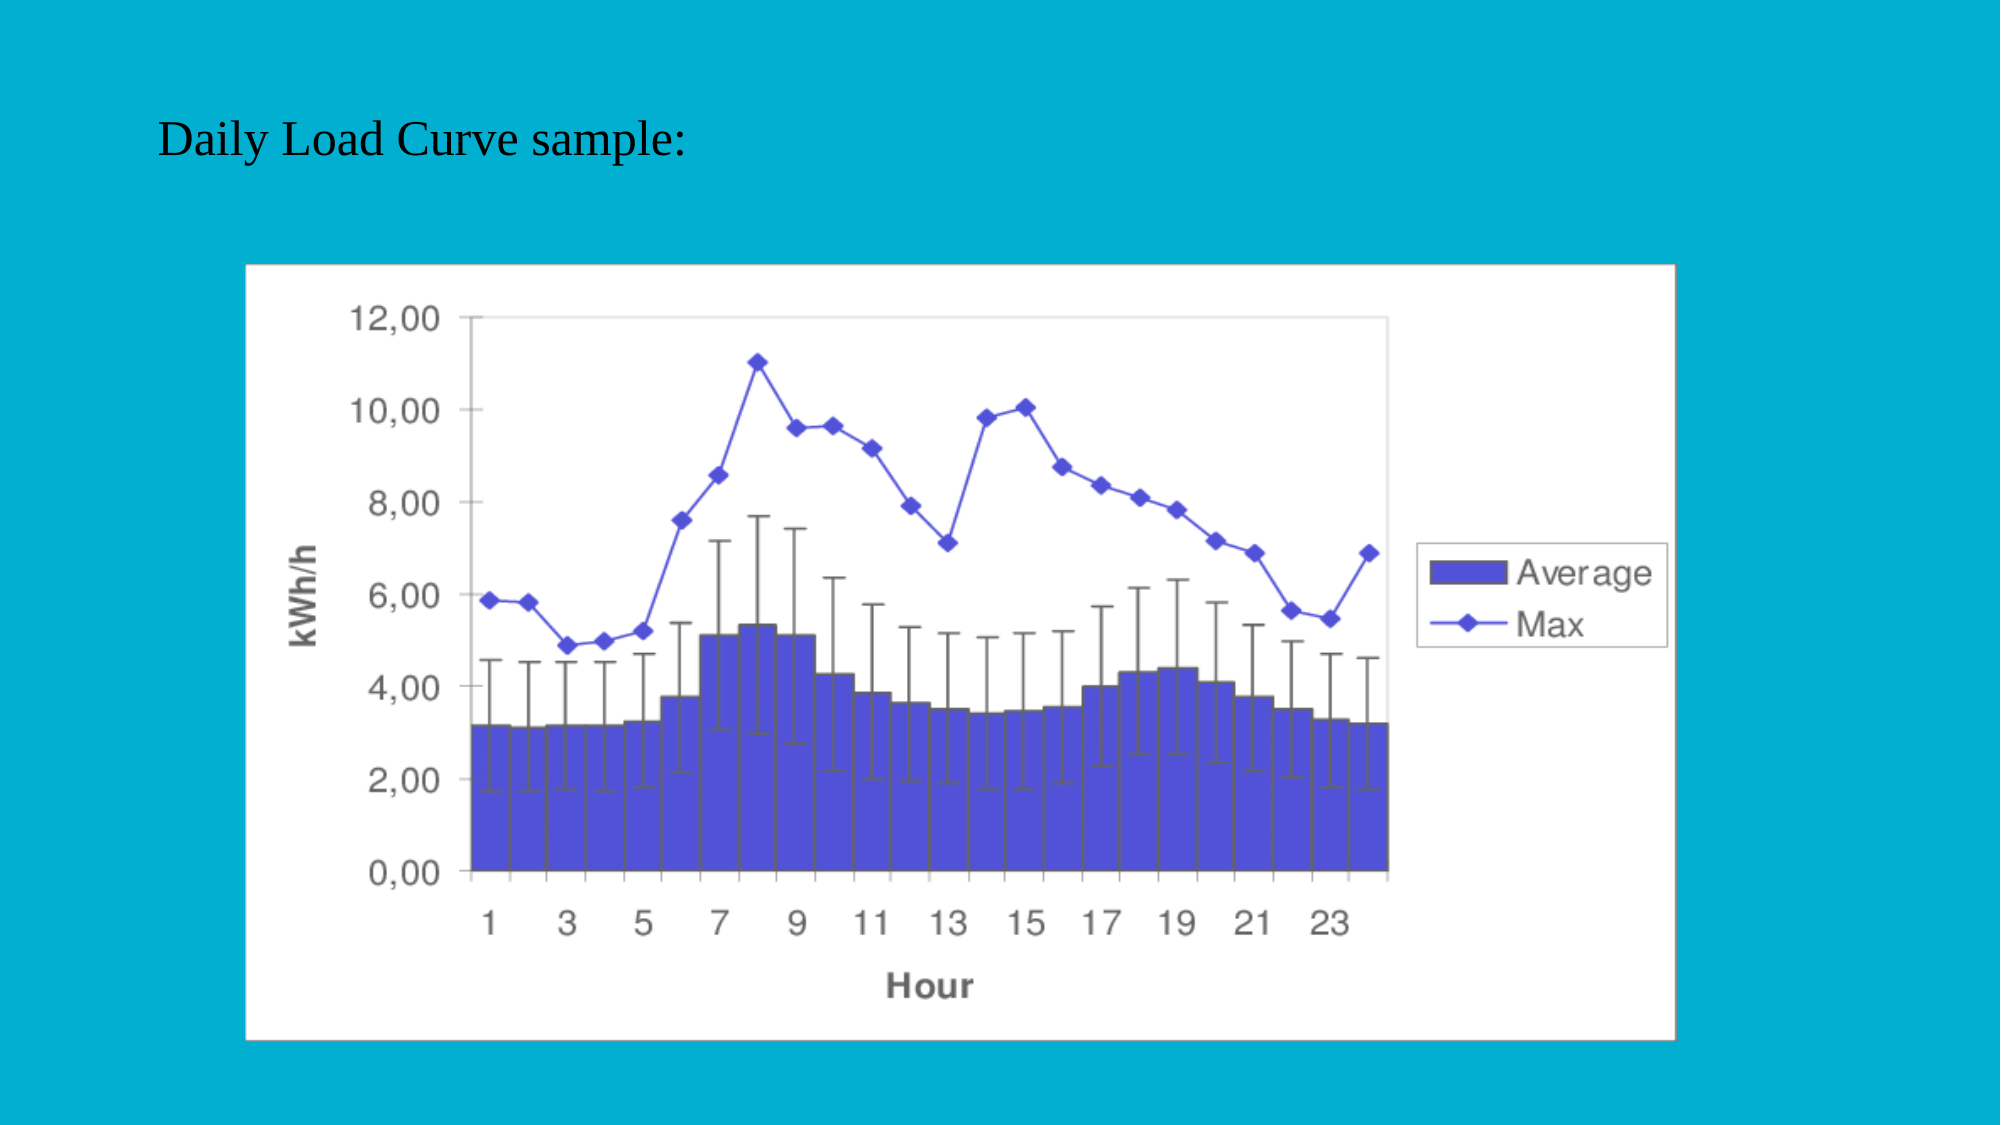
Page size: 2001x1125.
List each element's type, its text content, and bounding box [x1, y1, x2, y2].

text_box Daily Load Curve sample: [150, 97, 1721, 173]
picture [245, 264, 1677, 1042]
